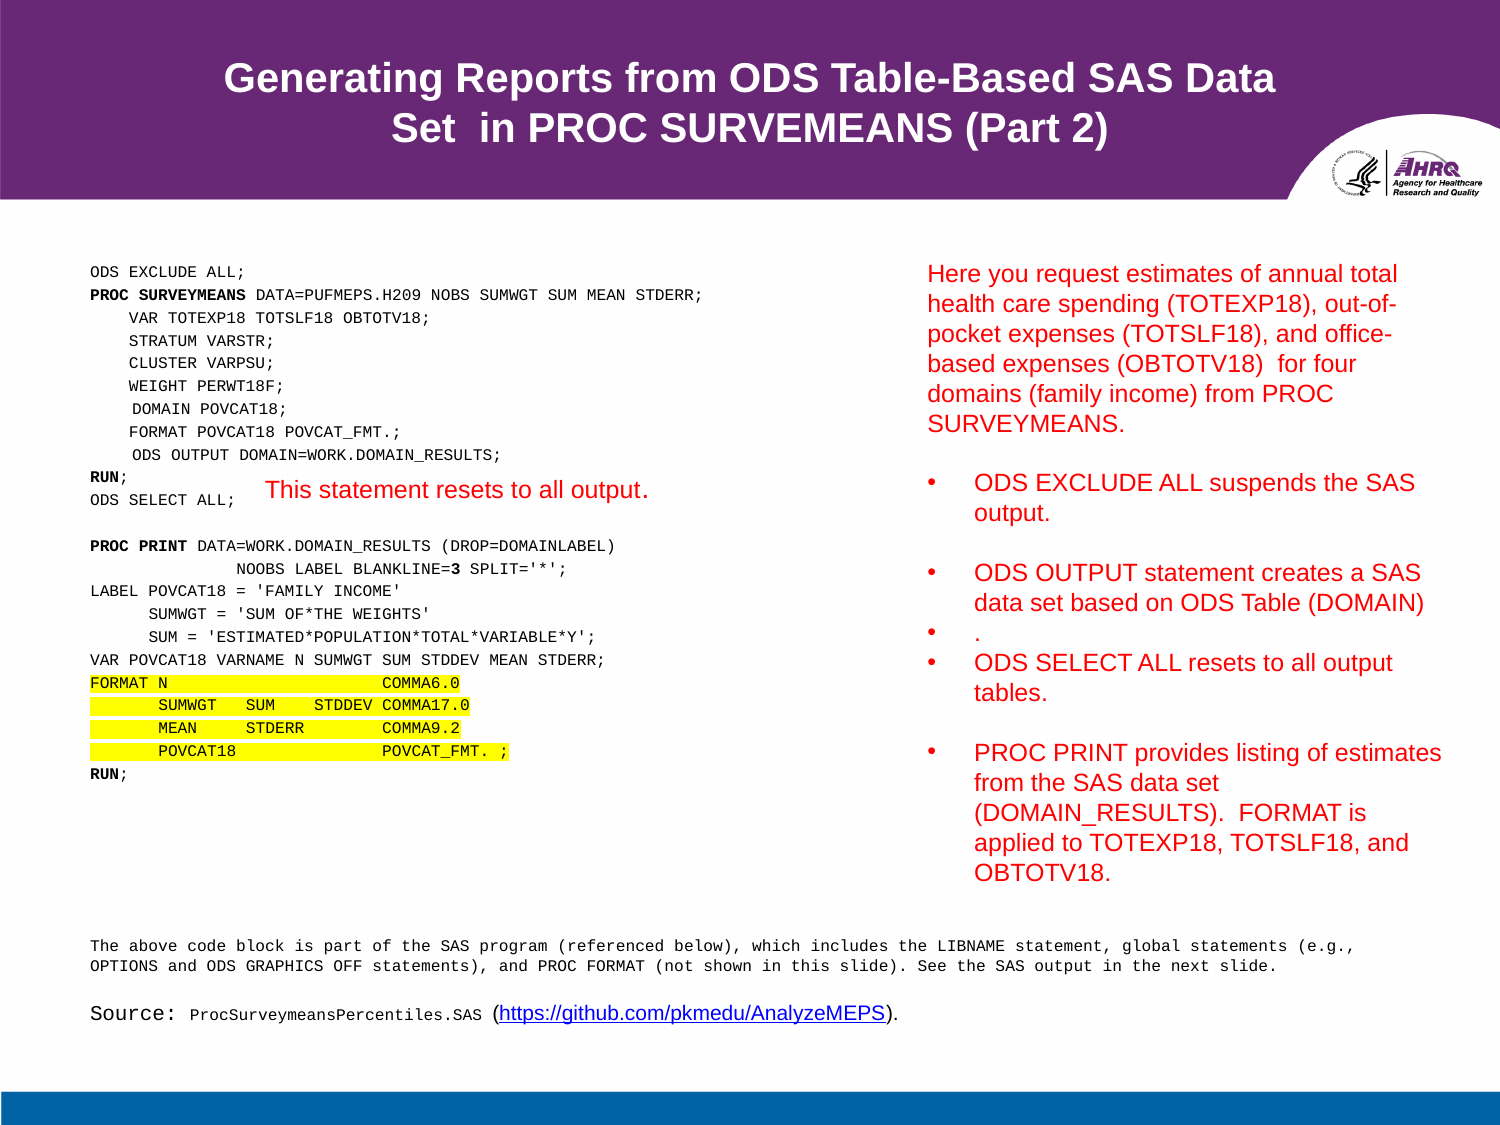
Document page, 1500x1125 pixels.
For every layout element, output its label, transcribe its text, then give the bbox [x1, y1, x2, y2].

text_box This statement resets to all output. [249, 462, 1175, 513]
picture [0, 0, 1500, 1125]
text_box Here you request estimates of annual total health care spending (TOTEXP18), out-of-pocket expenses (TOTSLF18), and office-based expenses (OBTOTV18) for four domains (family income) from PROC SURVEYMEANS. ODS EXCLUDE ALL suspends the SAS output. ODS OUTPUT statement creates a SAS data set based on ODS Table (DOMAIN) . ODS SELECT ALL resets to all output tables. PROC PRINT provides listing of estimates from the SAS data set (DOMAIN_RESULTS). FORMAT is applied to TOTEXP18, TOTSLF18, and OBTOTV18. [912, 249, 1463, 894]
title Generating Reports from ODS Table-Based SAS Data Set in PROC SURVEMEANS (Part 2) [206, 50, 1294, 152]
list ODS EXCLUDE ALL; PROC SURVEYMEANS DATA=PUFMEPS.H209 NOBS SUMWGT SUM MEAN STDERR; VAR TOTEXP18 TOTSLF18 OBTOTV18; STRATUM VARSTR; CLUSTER VARPSU; WEIGHT PERWT18F; DOMAIN POVCAT18; FORMAT POVCAT18 POVCAT_FMT.; ODS OUTPUT DOMAIN=WORK.DOMAIN_RESULTS; RUN; ODS SELECT ALL; PROC PRINT DATA=WORK.DOMAIN_RESULTS (DROP=DOMAINLABEL) NOOBS LABEL BLANKLINE=3 SPLIT='*'; LABEL POVCAT18 = 'FAMILY INCOME' SUMWGT = 'SUM OF*THE WEIGHTS' SUM = 'ESTIMATED*POPULATION*TOTAL*VARIABLE*Y'; VAR POVCAT18 VARNAME N SUMWGT SUM STDDEV MEAN STDERR; FORMAT N COMMA6.0 SUMWGT SUM STDDEV COMMA17.0 MEAN STDERR COMMA9.2 POVCAT18 POVCAT_FMT. ; RUN; The above code block is part of the SAS program (referenced below), which includes the LIBNAME statement, global statements (e.g., OPTIONS and ODS GRAPHICS OFF statements), and PROC FORMAT (not shown in this slide). See the SAS output in the next slide. Source: ProcSurveymeansPercentiles.SAS (https://github.com/pkmedu/AnalyzeMEPS). [75, 253, 1425, 1038]
